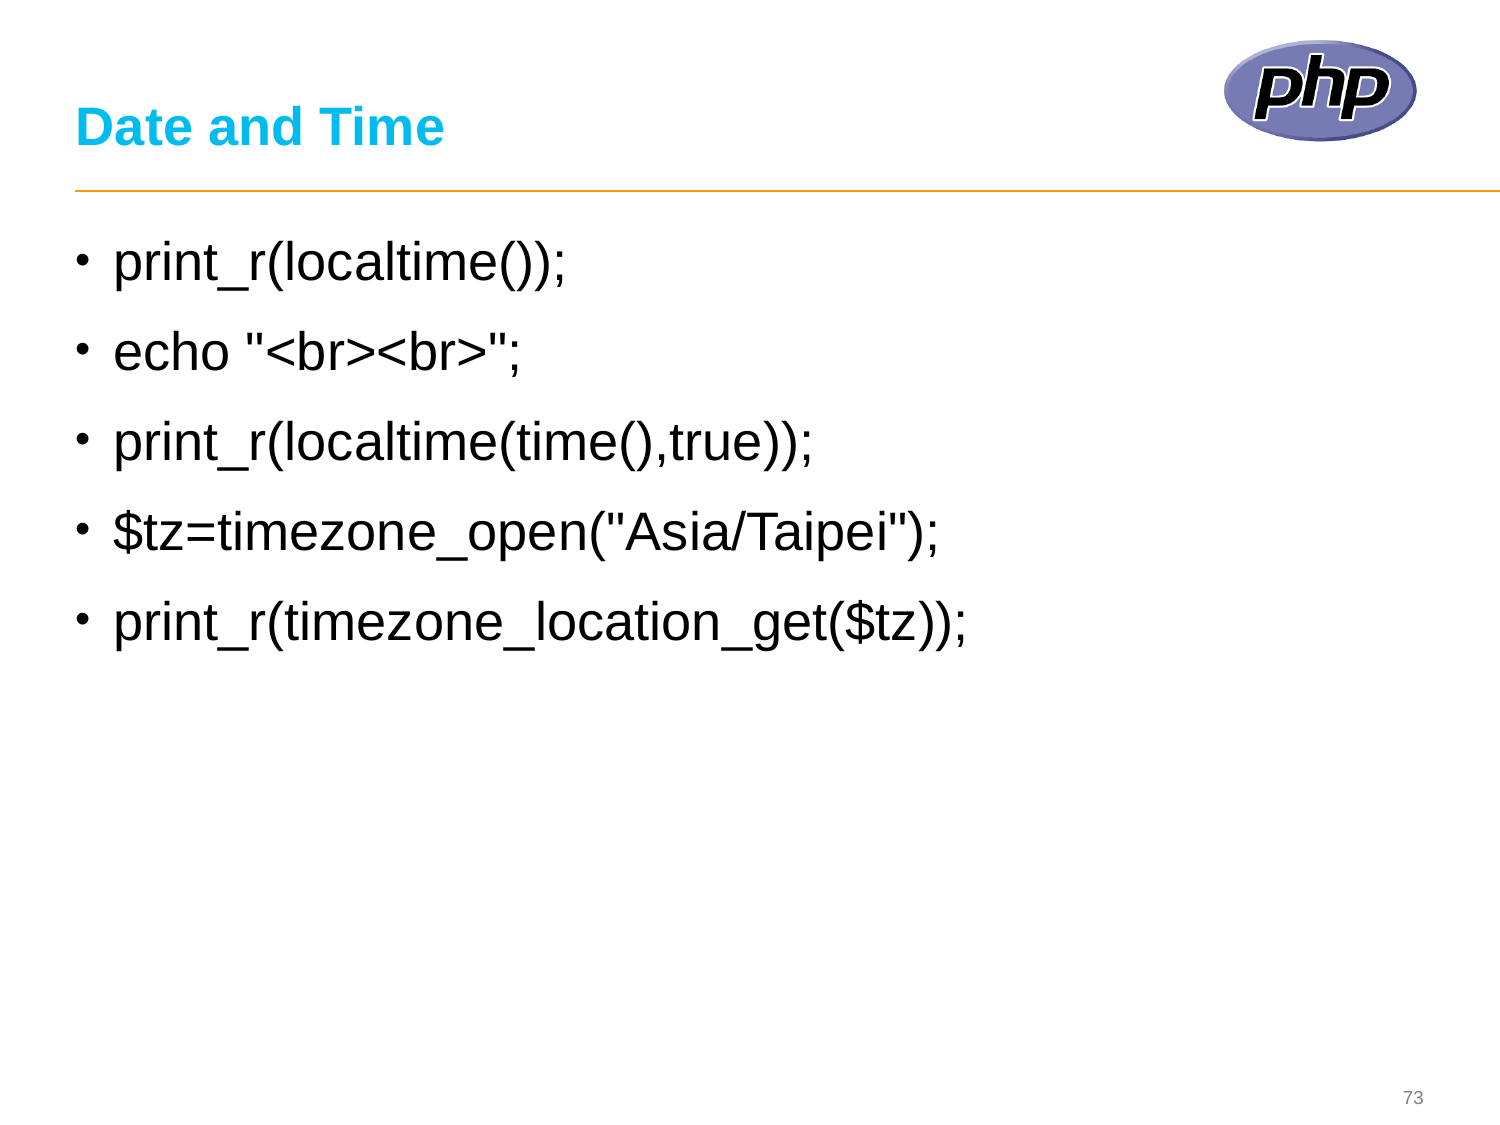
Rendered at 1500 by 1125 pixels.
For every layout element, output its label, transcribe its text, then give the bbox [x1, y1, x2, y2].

title Date and Time [75, 27, 1422, 157]
list print_r(localtime()); echo "<br><br>"; print_r(localtime(time(),true)); $tz=timezone_open("Asia/Taipei"); print_r(timezone_location_get($tz)); [75, 226, 1425, 1018]
